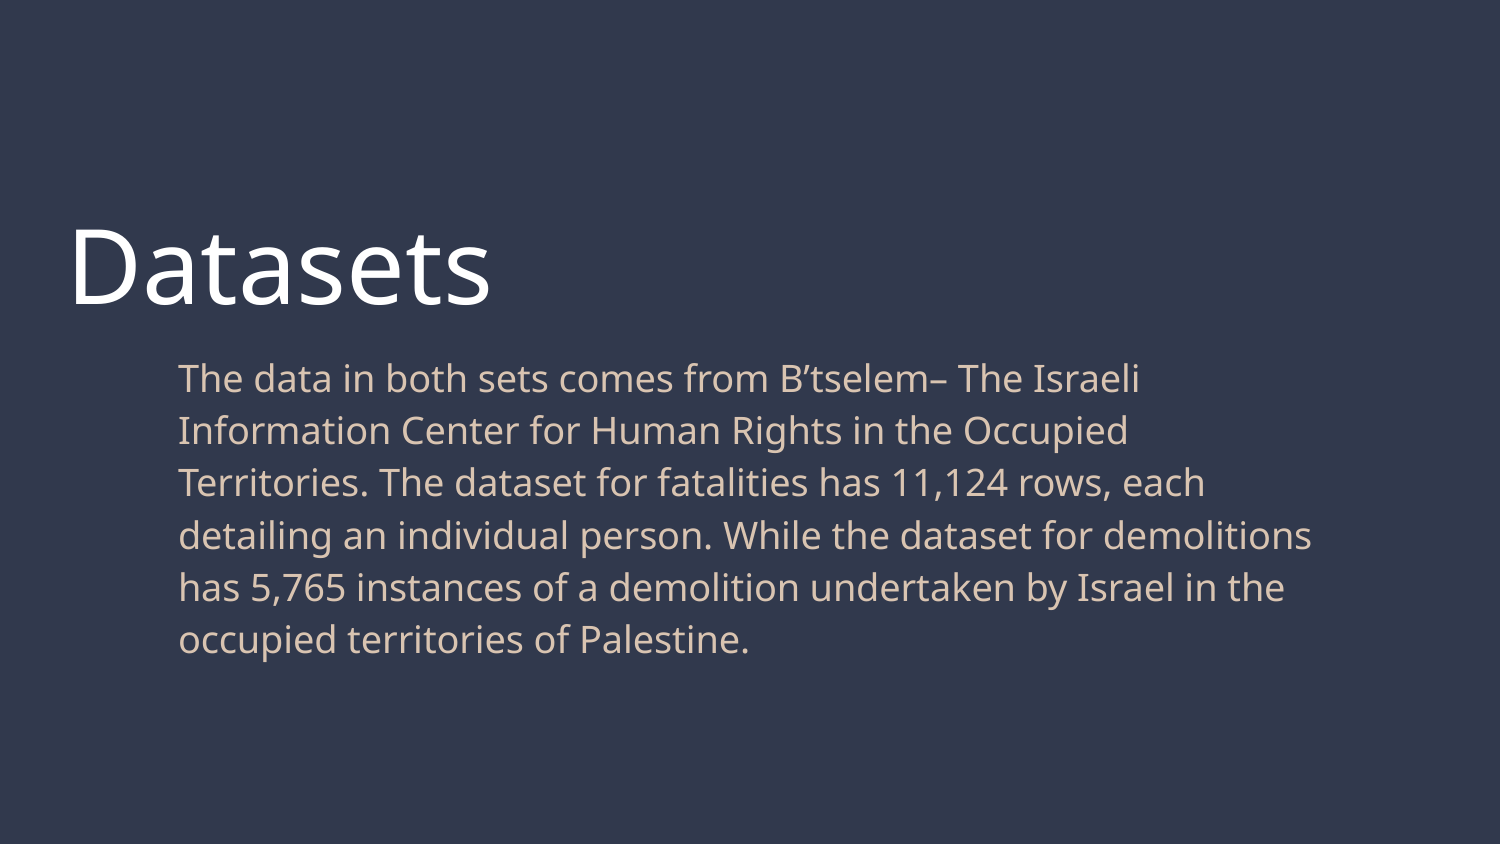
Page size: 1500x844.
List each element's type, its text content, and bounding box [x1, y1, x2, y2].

title Datasets [51, 136, 927, 341]
list The data in both sets comes from B’tselem– The Israeli Information Center for Human Rights in the Occupied Territories. The dataset for fatalities has 11,124 rows, each detailing an individual person. While the dataset for demolitions has 5,765 instances of a demolition undertaken by Israel in the occupied territories of Palestine. [163, 332, 1337, 681]
